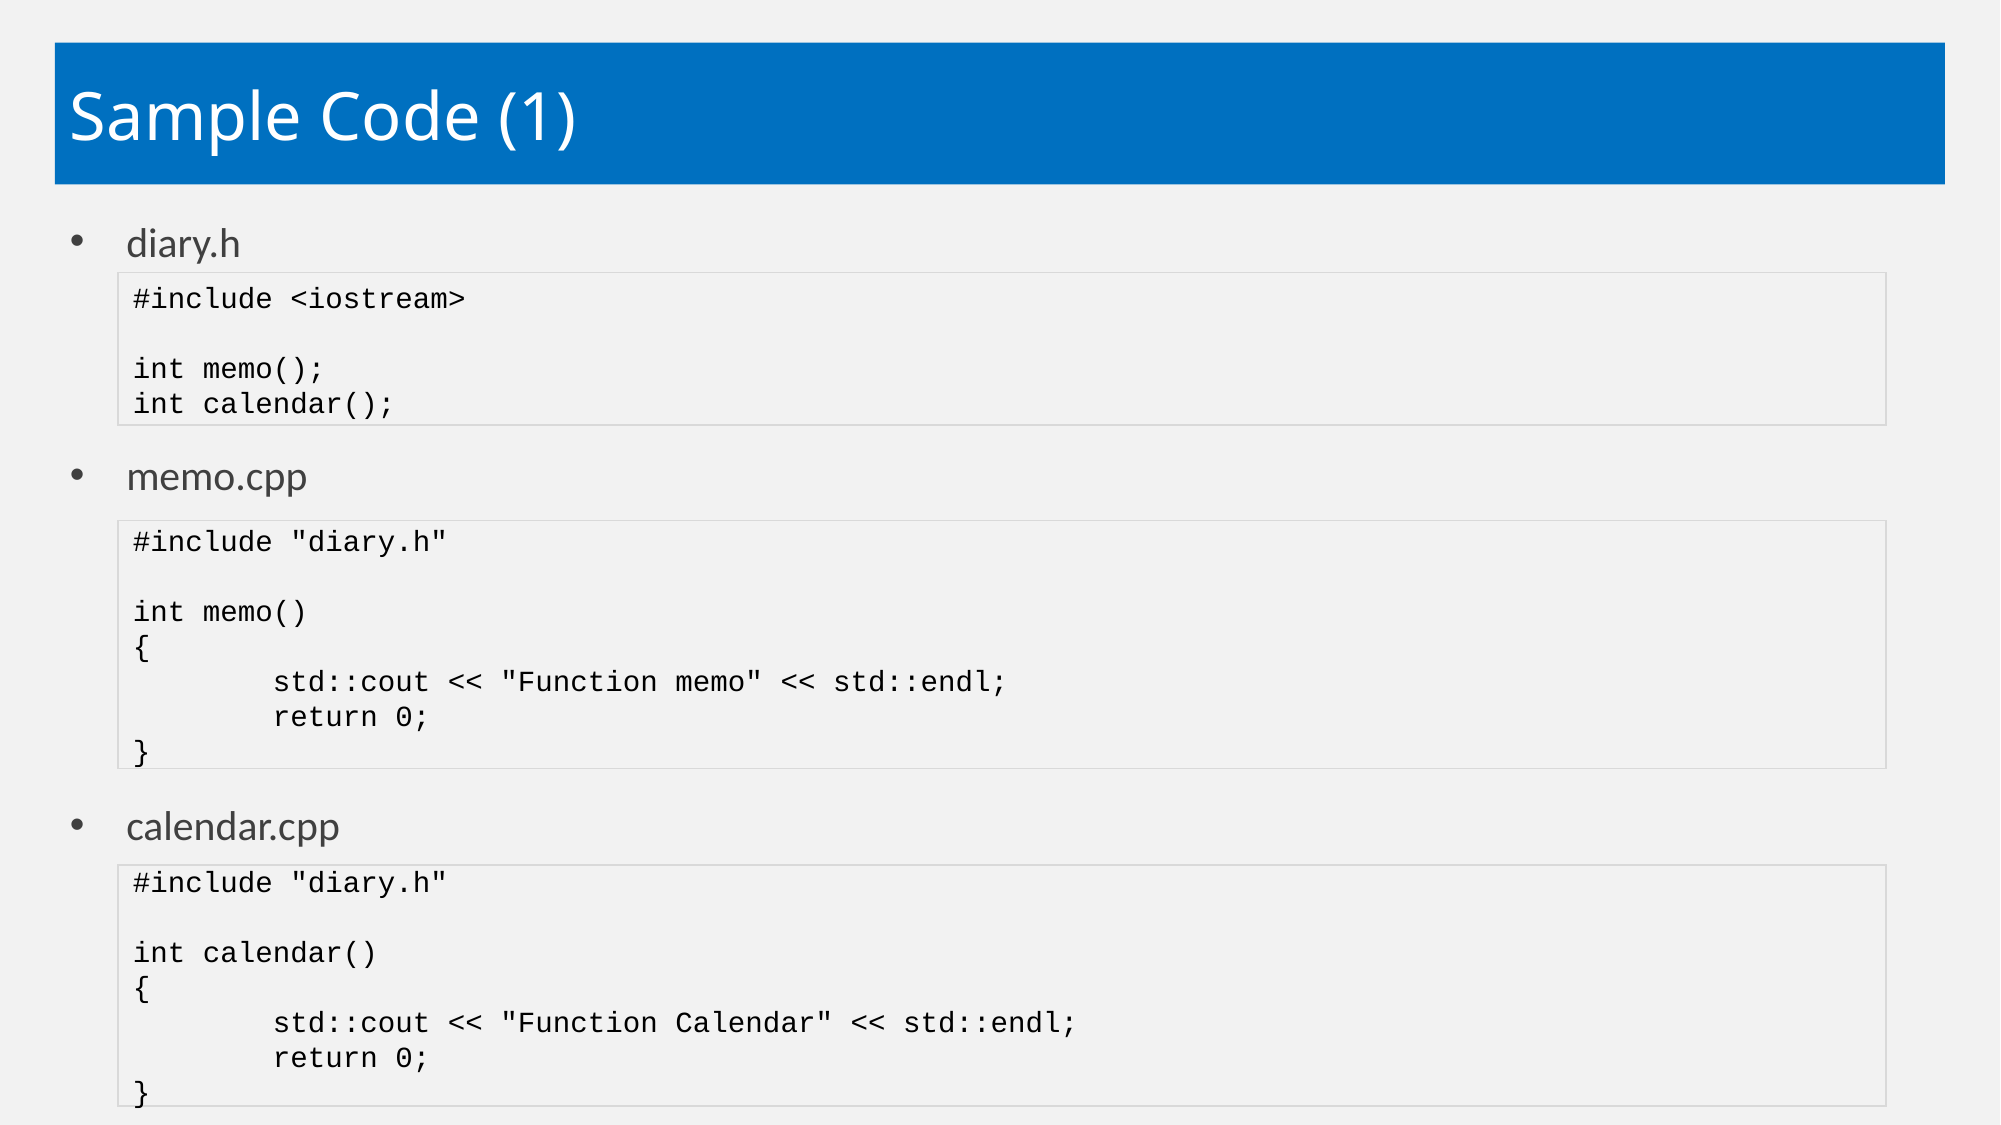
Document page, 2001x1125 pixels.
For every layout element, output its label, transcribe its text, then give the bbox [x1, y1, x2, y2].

text_box #include "diary.h" int calendar() { std::cout << "Function Calendar" << std::endl; return 0; } [117, 865, 1886, 1106]
title Sample Code (1) [55, 42, 1945, 185]
text_box #include "diary.h" int memo() { std::cout << "Function memo" << std::endl; return 0; } [117, 520, 1886, 769]
text_box #include <iostream> int memo(); int calendar(); [117, 272, 1886, 426]
list diary.h memo.cpp calendar.cpp [55, 208, 1945, 1000]
